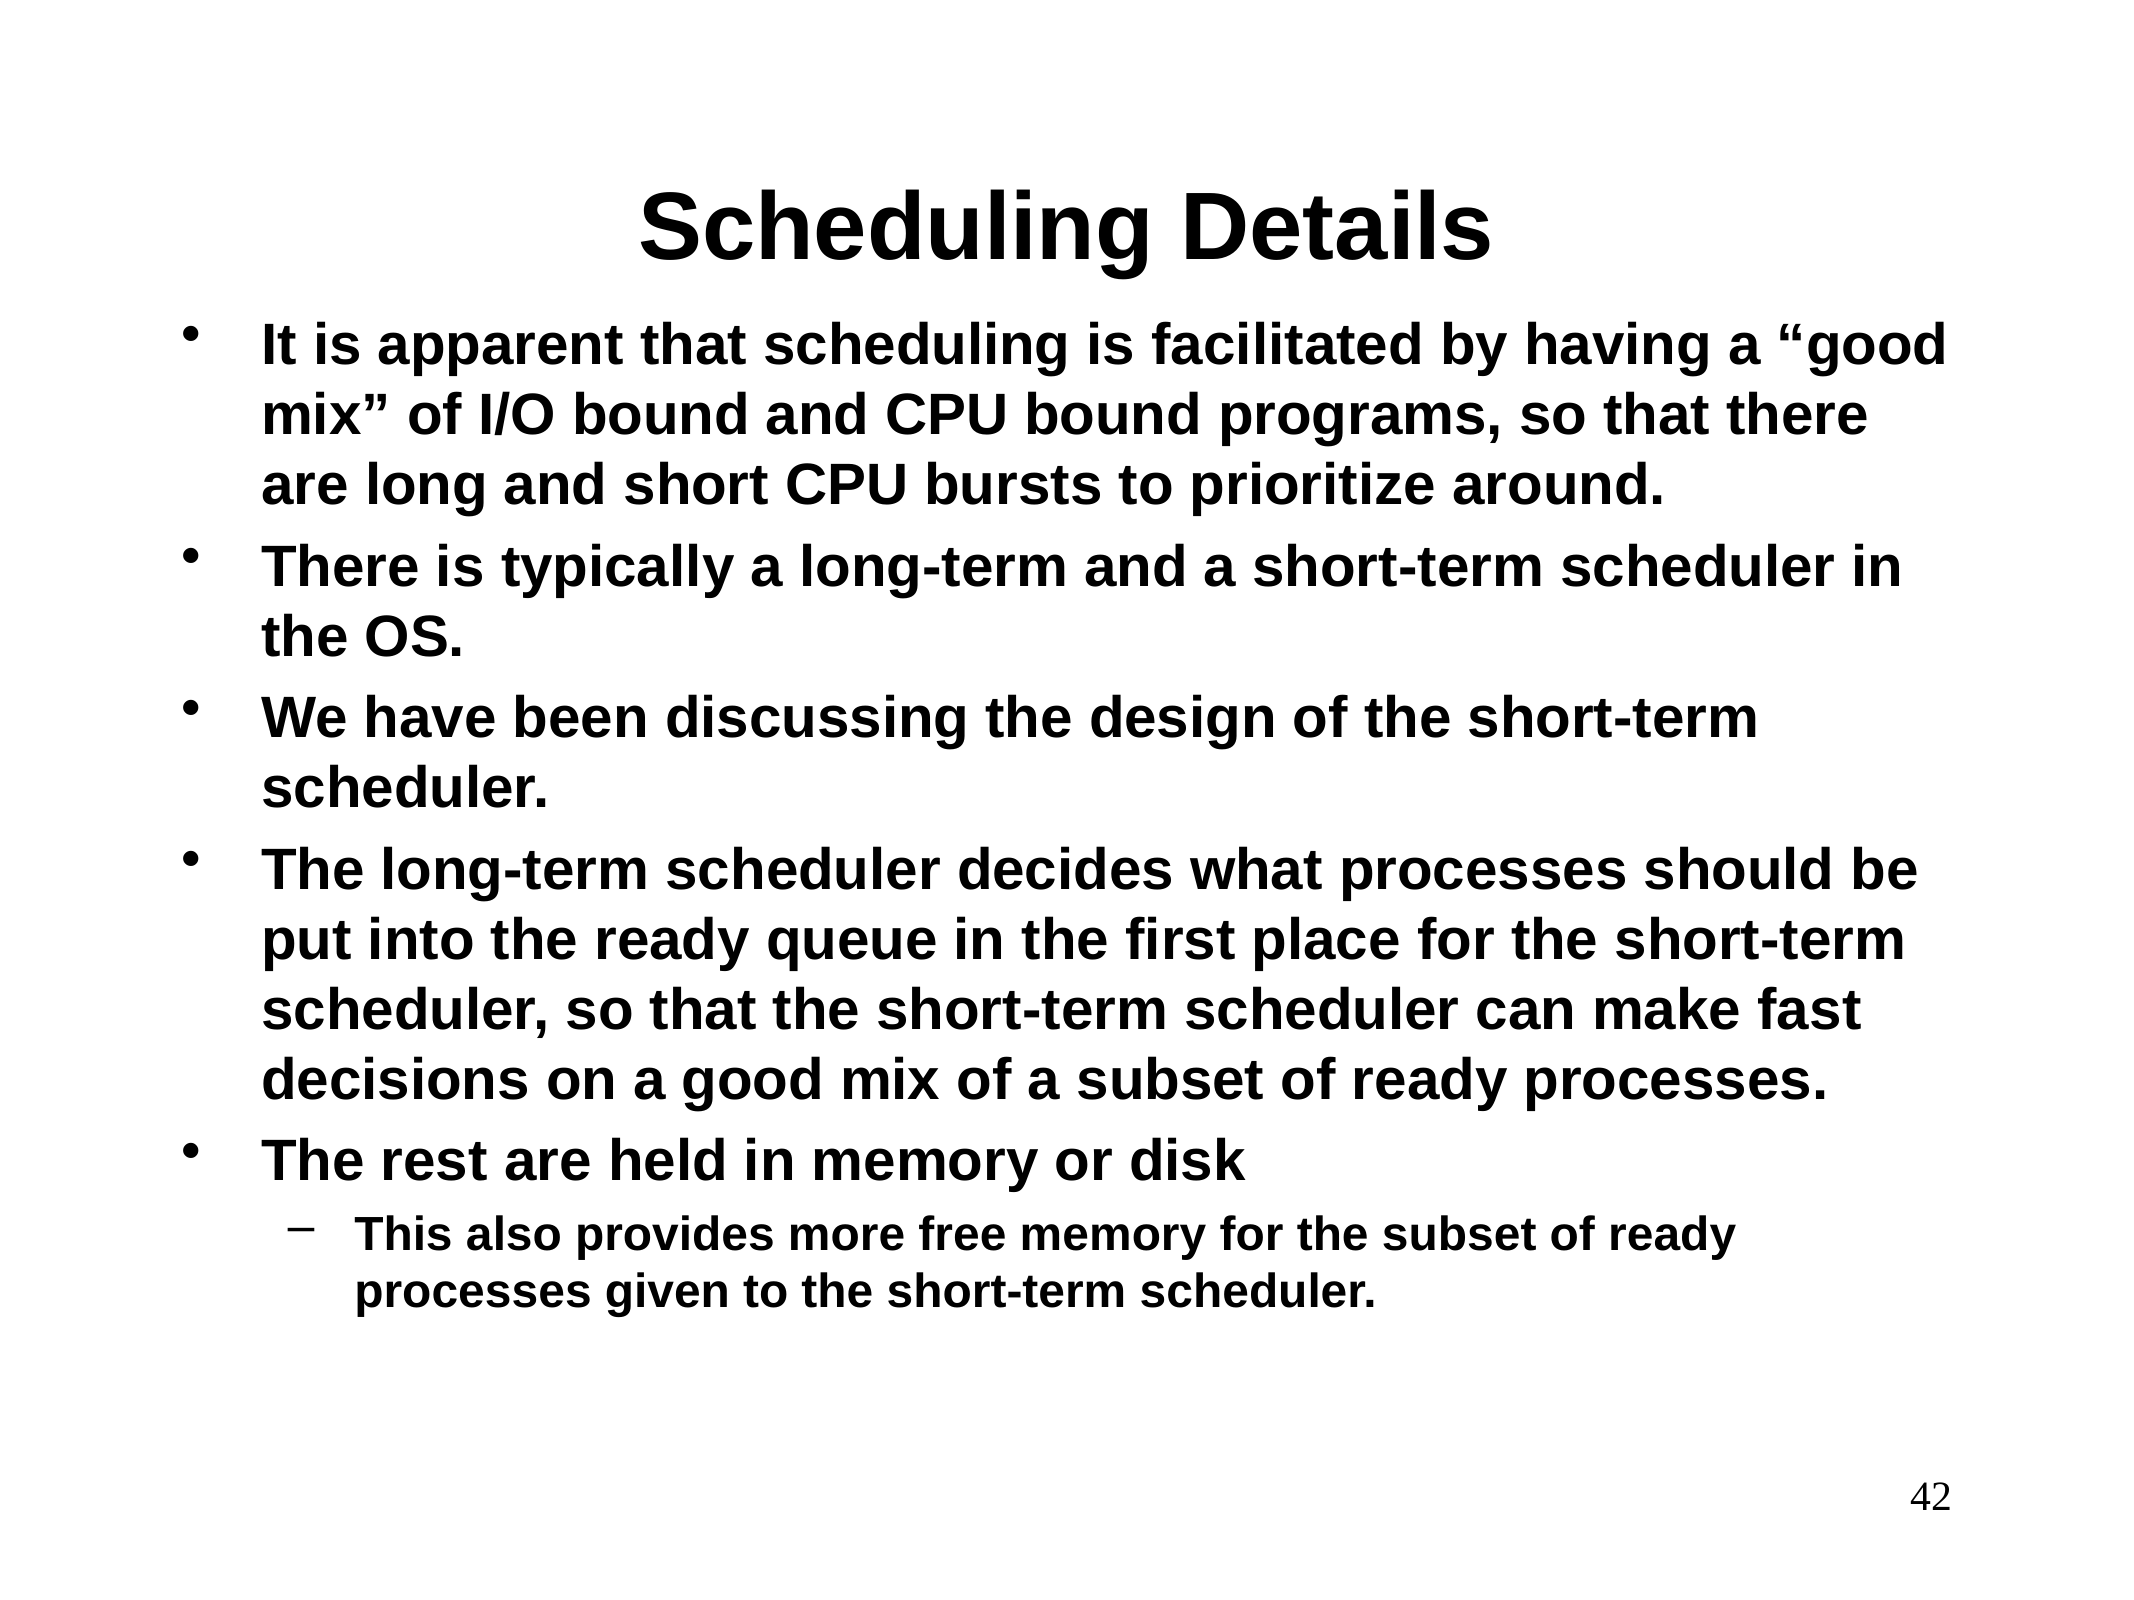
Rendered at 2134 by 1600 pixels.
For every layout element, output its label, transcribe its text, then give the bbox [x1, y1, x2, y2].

list It is apparent that scheduling is facilitated by having a “good mix” of I/O bound and CPU bound programs, so that there are long and short CPU bursts to prioritize around. There is typically a long-term and a short-term scheduler in the OS. We have been discussing the design of the short-term scheduler. The long-term scheduler decides what processes should be put into the ready queue in the first place for the short-term scheduler, so that the short-term scheduler can make fast decisions on a good mix of a subset of ready processes. The rest are held in memory or disk This also provides more free memory for the subset of ready processes given to the short-term scheduler. [159, 295, 1974, 1256]
slide_number 42 [1528, 1457, 1974, 1565]
title Scheduling Details [159, 87, 1974, 295]
